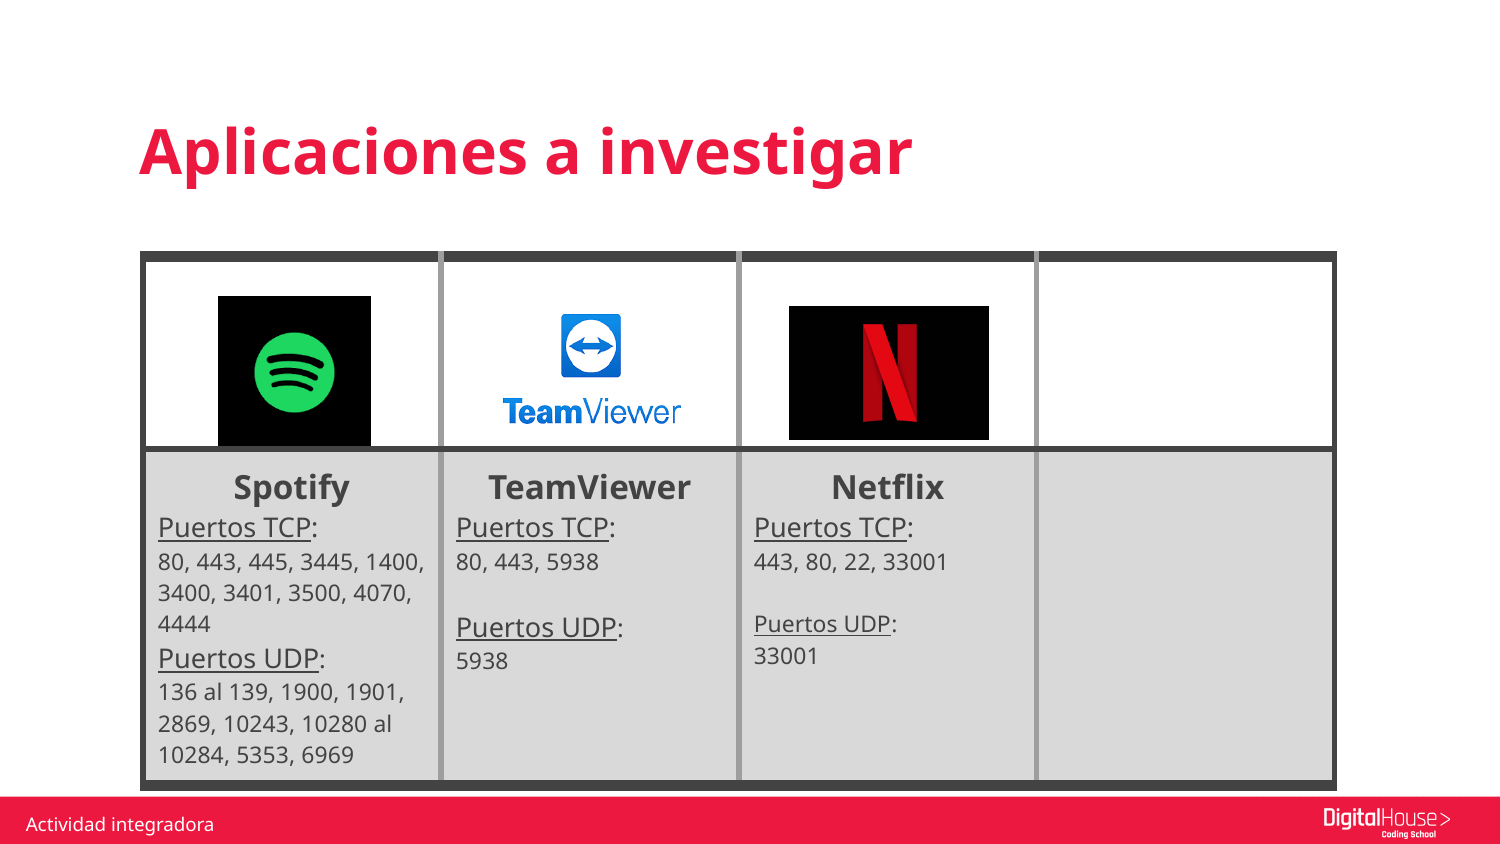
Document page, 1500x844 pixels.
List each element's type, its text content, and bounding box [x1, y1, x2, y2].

table_cell [1039, 452, 1332, 780]
text_box Aplicaciones a investigar [124, 99, 1019, 203]
table_cell TeamViewer Puertos TCP: 80, 443, 5938 Puertos UDP: 5938 [444, 452, 736, 780]
table_header [444, 262, 736, 446]
table_header [1039, 262, 1332, 446]
picture [218, 296, 371, 449]
table_header [742, 262, 1034, 446]
table_cell Spotify Puertos TCP: 80, 443, 445, 3445, 1400, 3400, 3401, 3500, 4070, 4444 Puertos UDP: 136 al 139, 1900, 1901, 2869, 10243, 10280 al 10284, 5353, 6969 [146, 452, 438, 780]
picture [462, 288, 719, 457]
table_header [146, 262, 438, 446]
table_cell Netflix Puertos TCP: 443, 80, 22, 33001 Puertos UDP: 33001 [742, 452, 1034, 780]
picture [1324, 808, 1450, 839]
picture [789, 306, 989, 440]
